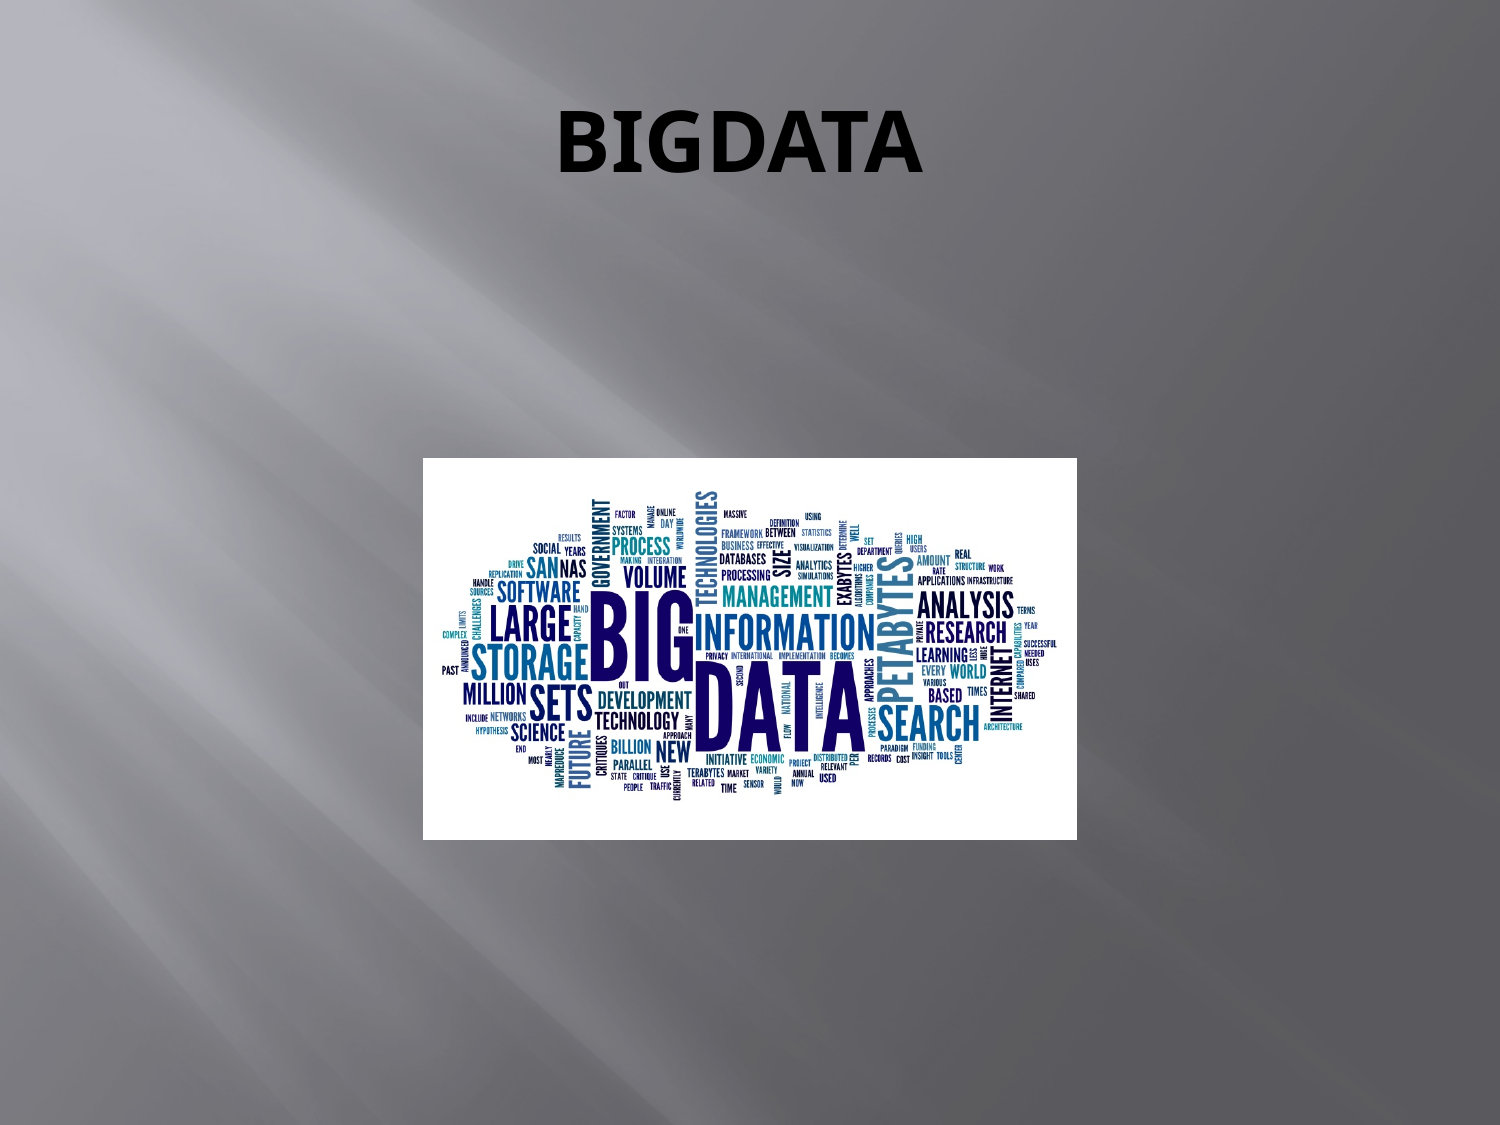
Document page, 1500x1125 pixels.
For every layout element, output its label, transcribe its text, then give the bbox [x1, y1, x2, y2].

title BIGDATA [75, 45, 1425, 233]
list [422, 457, 1078, 840]
